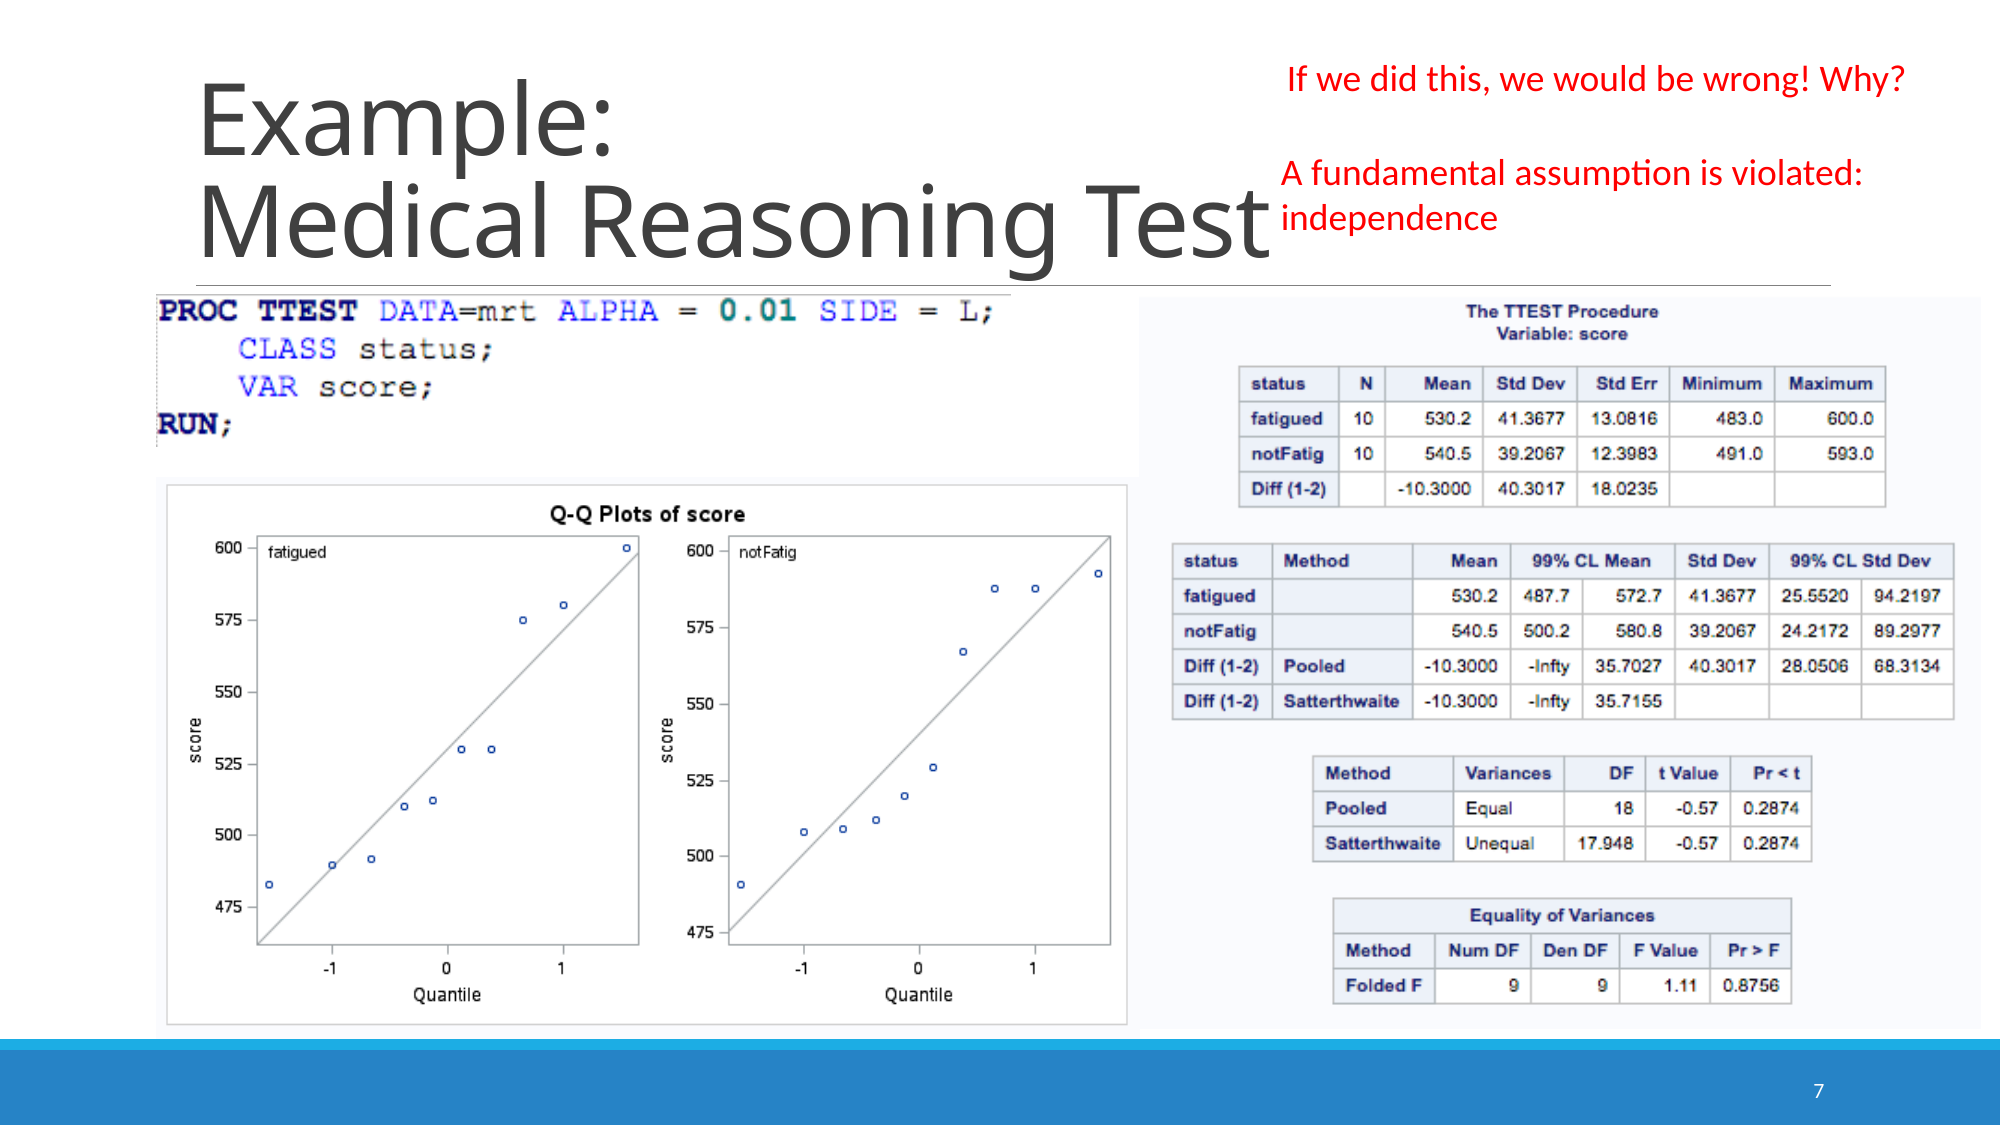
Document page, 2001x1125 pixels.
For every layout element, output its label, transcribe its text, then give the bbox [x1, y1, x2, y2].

picture [155, 294, 1012, 448]
picture [155, 294, 1981, 1040]
text_box A fundamental assumption is violated: independence [1266, 140, 1920, 246]
title Example: Medical Reasoning Test [180, 47, 1830, 285]
slide_number 7 [1624, 1059, 1840, 1120]
text_box If we did this, we would be wrong! Why? [1272, 46, 1923, 107]
